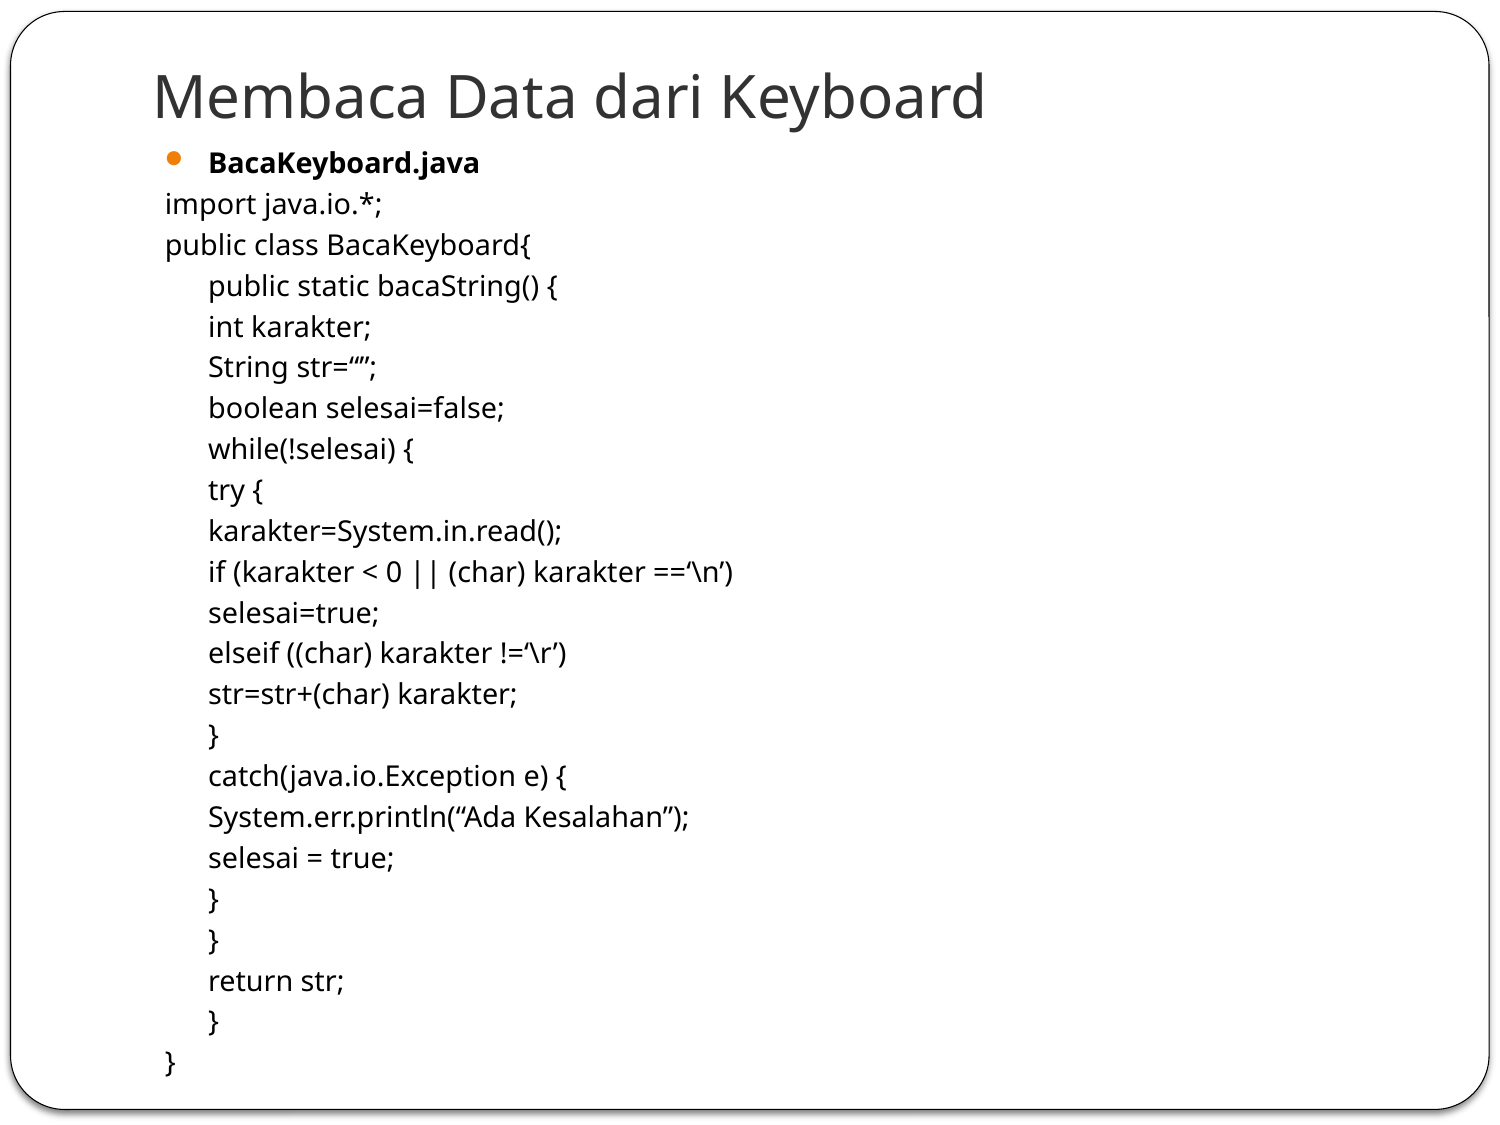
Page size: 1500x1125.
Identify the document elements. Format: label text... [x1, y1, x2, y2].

title Membaca Data dari Keyboard [137, 50, 1413, 146]
list BacaKeyboard.java import java.io.*; public class BacaKeyboard{ public static bacaString() { int karakter; String str=“”; boolean selesai=false; while(!selesai) { try { karakter=System.in.read(); if (karakter < 0 || (char) karakter ==‘\n’) selesai=true; elseif ((char) karakter !=‘\r’) str=str+(char) karakter; } catch(java.io.Exception e) { System.err.println(“Ada Kesalahan”); selesai = true; } } return str; } } [150, 137, 1425, 1100]
